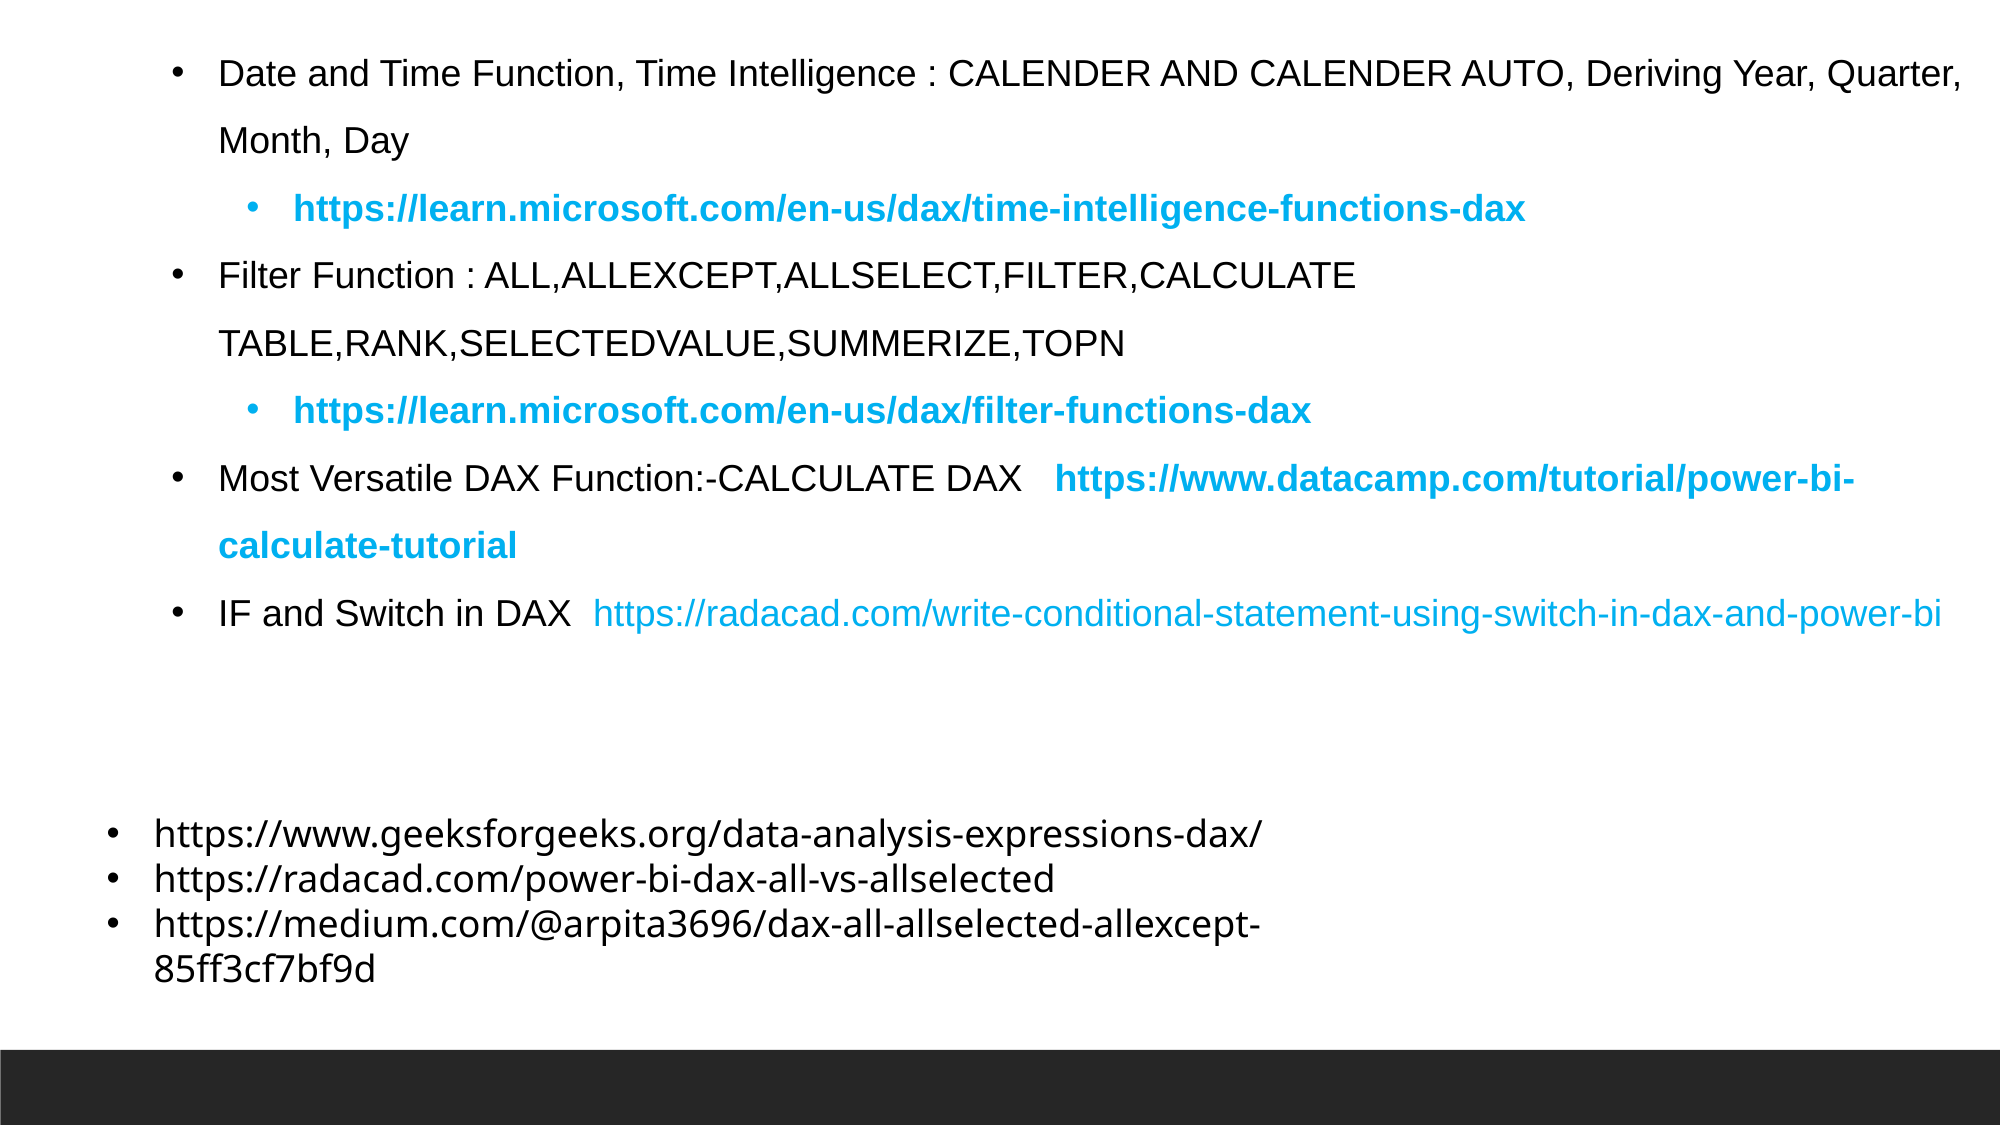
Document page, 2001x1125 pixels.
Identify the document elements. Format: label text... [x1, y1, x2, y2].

text_box Date and Time Function, Time Intelligence : CALENDER AND CALENDER AUTO, Deriving Year, Quarter, Month, Day https://learn.microsoft.com/en-us/dax/time-intelligence-functions-dax Filter Function : ALL,ALLEXCEPT,ALLSELECT,FILTER,CALCULATE TABLE,RANK,SELECTEDVALUE,SUMMERIZE,TOPN https://learn.microsoft.com/en-us/dax/filter-functions-dax Most Versatile DAX Function:-CALCULATE DAX https://www.datacamp.com/tutorial/power-bi-calculate-tutorial IF and Switch in DAX https://radacad.com/write-conditional-statement-using-switch-in-dax-and-power-bi [81, 18, 2000, 642]
text_box https://www.geeksforgeeks.org/data-analysis-expressions-dax/ https://radacad.com/power-bi-dax-all-vs-allselected https://medium.com/@arpita3696/dax-all-allselected-allexcept-85ff3cf7bf9d [91, 802, 1495, 998]
